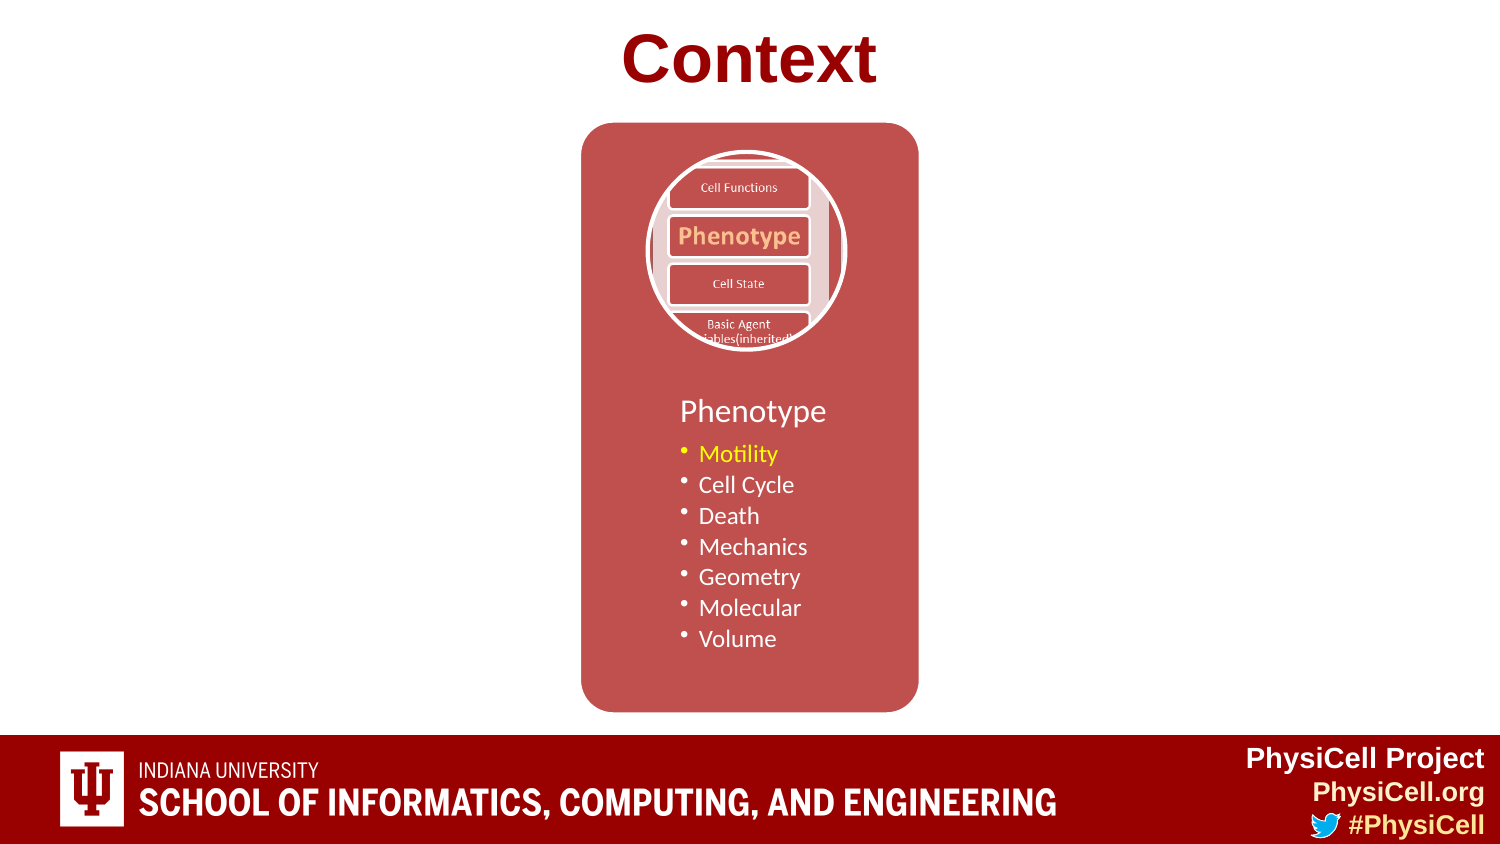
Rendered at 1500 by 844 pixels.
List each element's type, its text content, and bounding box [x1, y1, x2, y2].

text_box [579, 120, 921, 715]
title Context [0, 0, 1500, 121]
picture [0, 735, 1500, 844]
